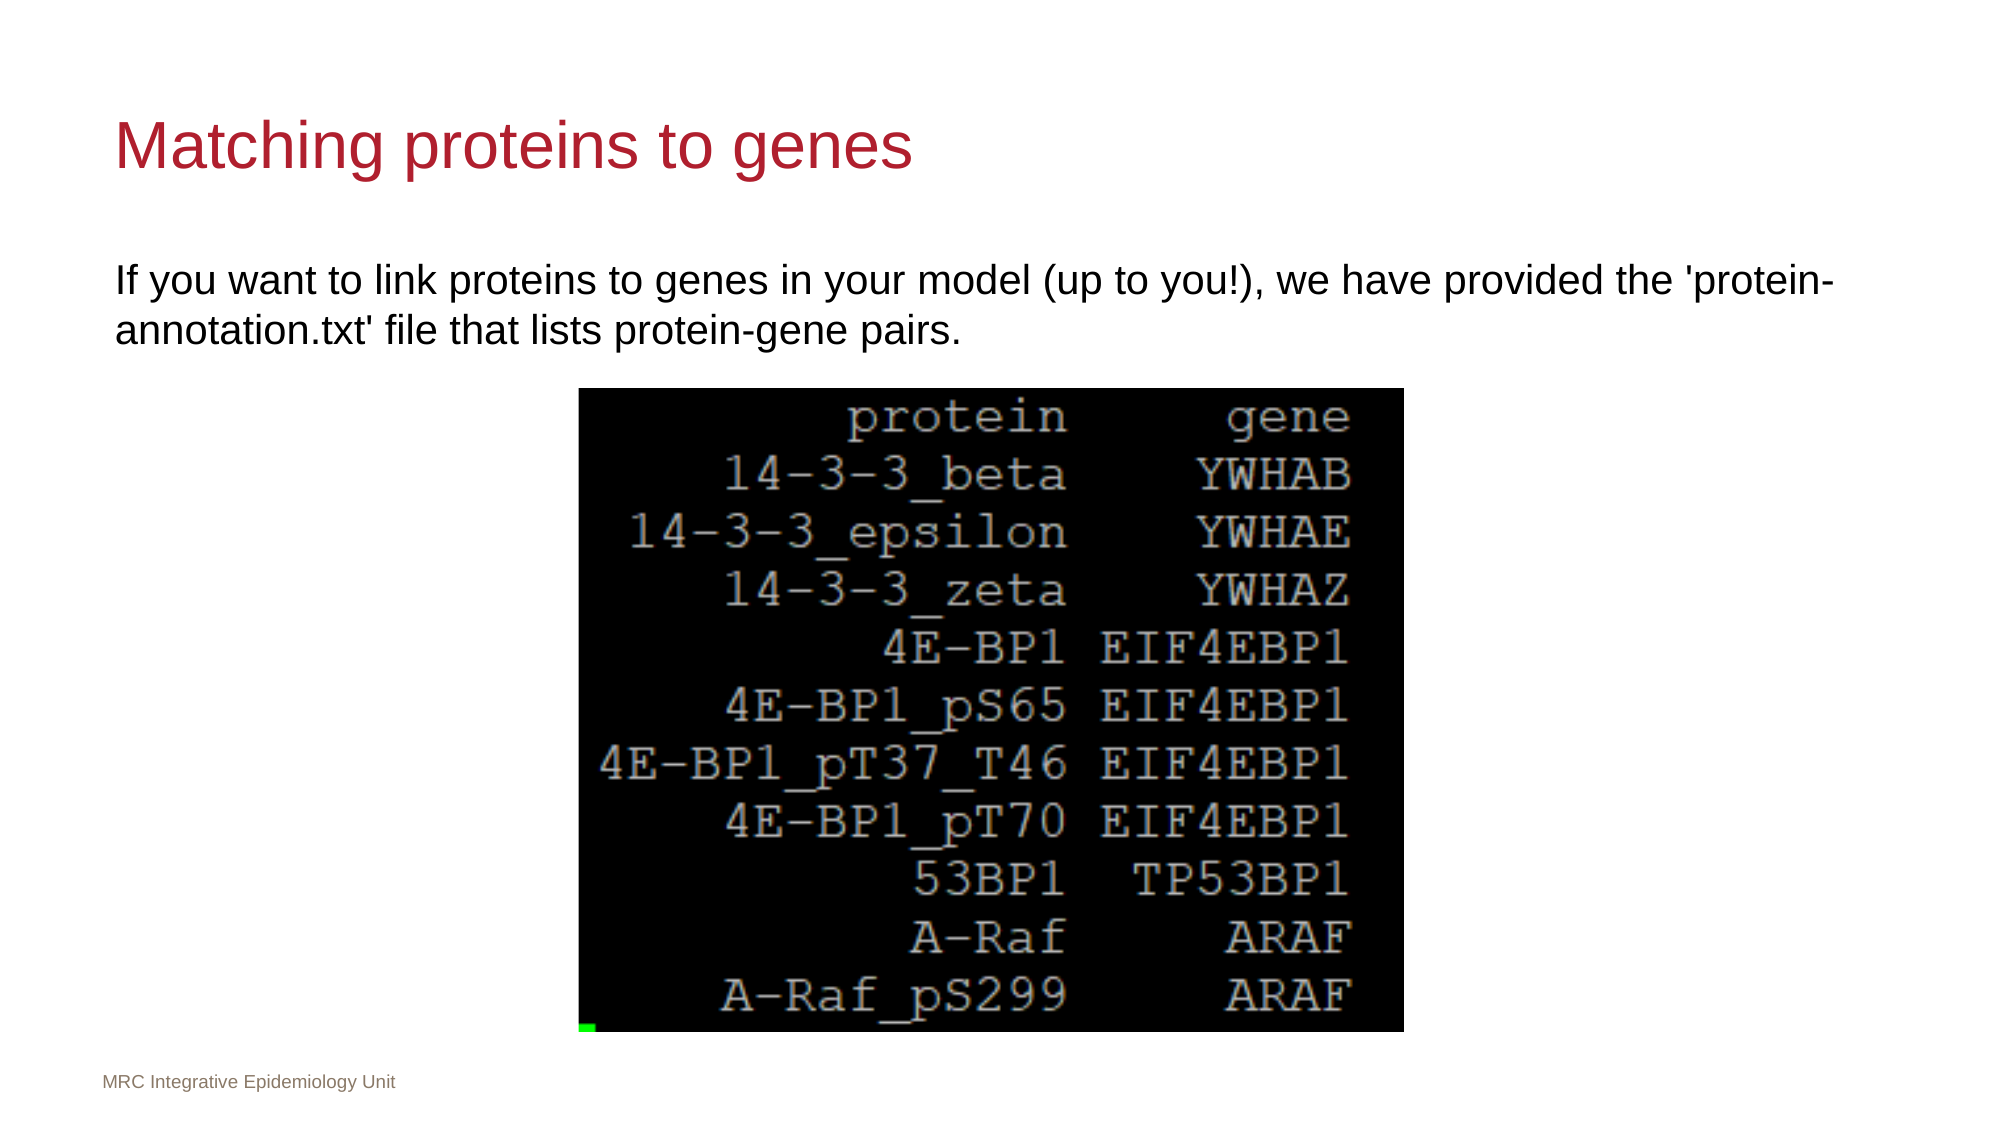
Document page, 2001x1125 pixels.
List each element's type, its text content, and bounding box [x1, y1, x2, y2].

list If you want to link proteins to genes in your model (up to you!), we have provided the 'protein-annotation.txt' file that lists protein-gene pairs. [99, 244, 1884, 1062]
title Matching proteins to genes [99, 74, 1884, 209]
picture [578, 388, 1405, 1033]
